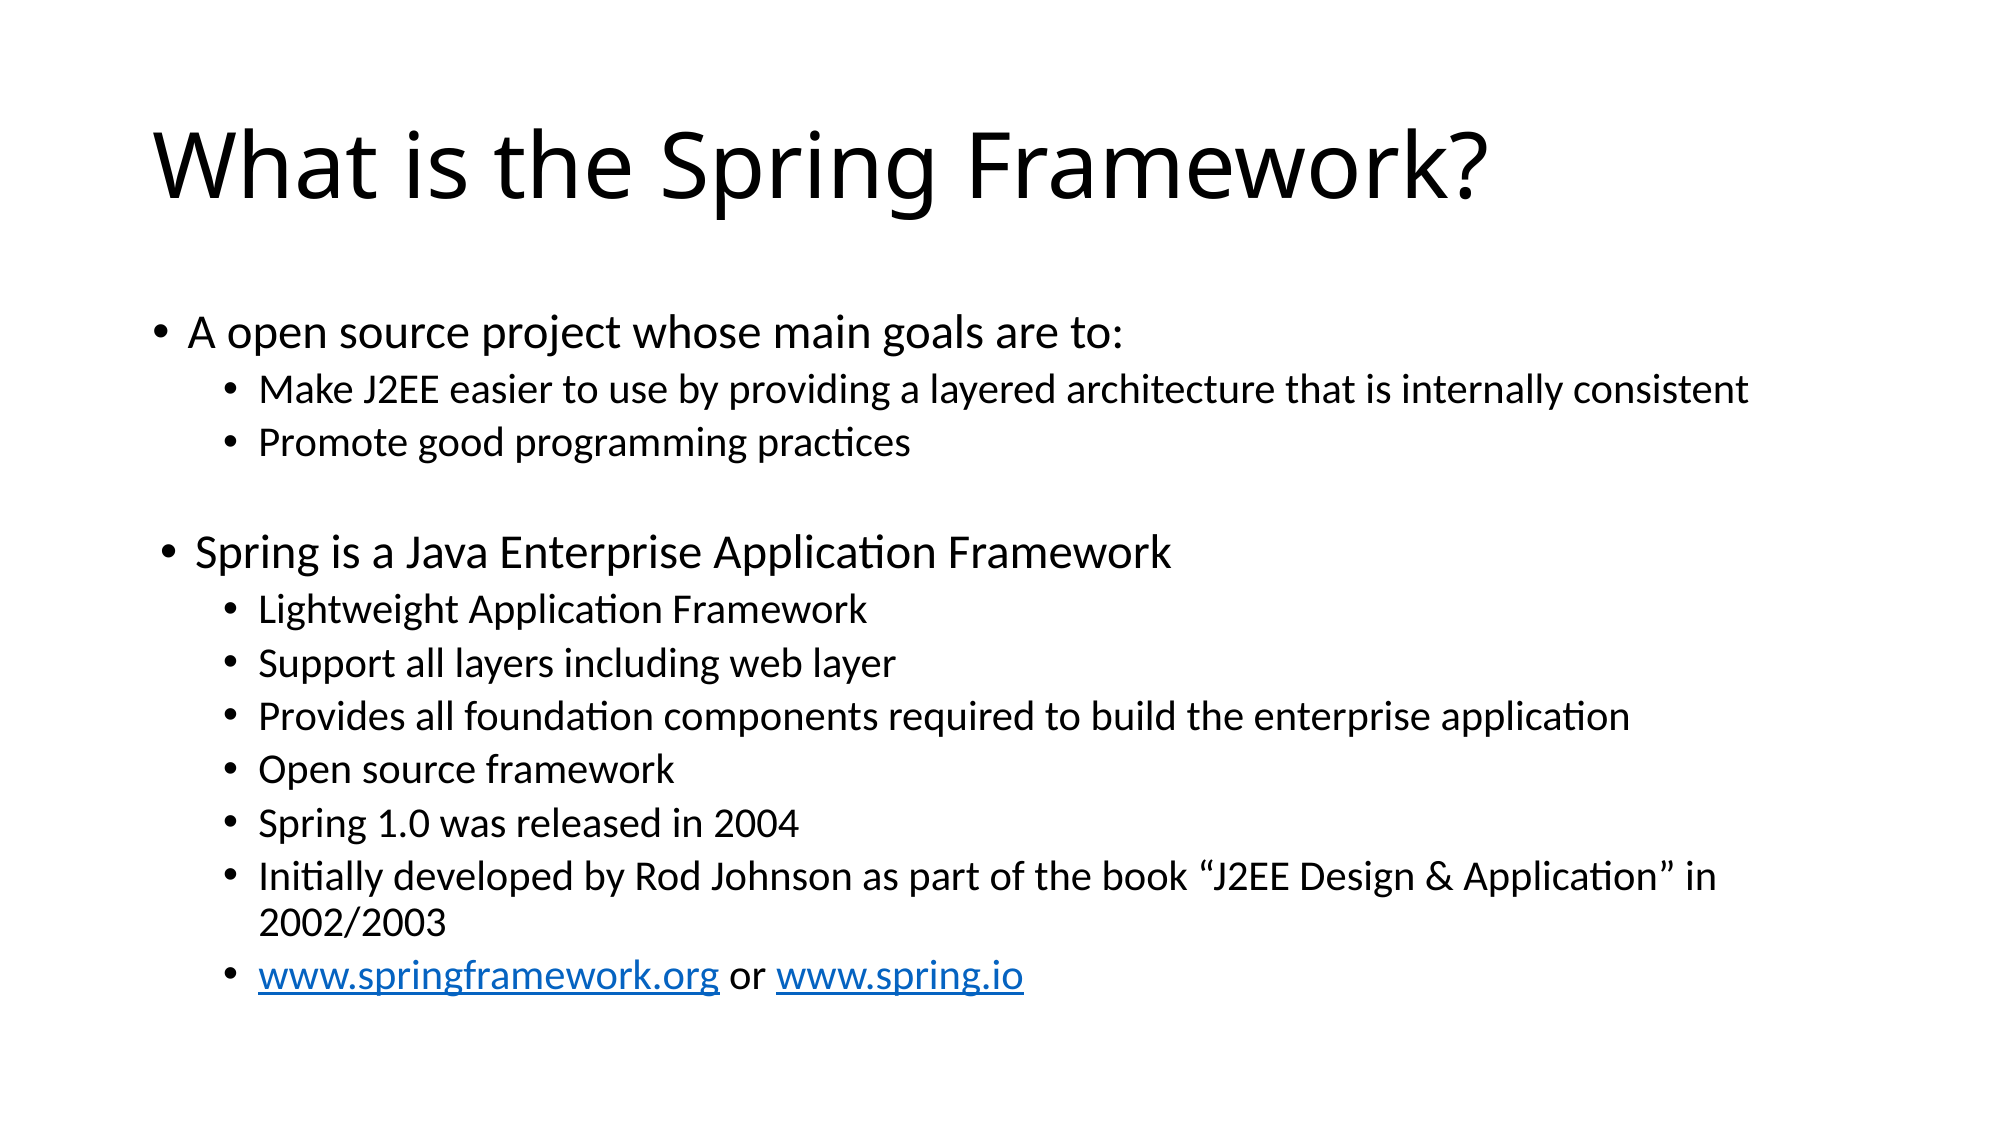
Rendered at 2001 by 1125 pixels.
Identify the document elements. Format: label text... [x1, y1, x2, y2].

list A open source project whose main goals are to: Make J2EE easier to use by providing a layered architecture that is internally consistent Promote good programming practices Spring is a Java Enterprise Application Framework Lightweight Application Framework Support all layers including web layer Provides all foundation components required to build the enterprise application Open source framework Spring 1.0 was released in 2004 Initially developed by Rod Johnson as part of the book “J2EE Design & Application” in 2002/2003 www.springframework.org or www.spring.io [137, 299, 1863, 1014]
title What is the Spring Framework? [137, 59, 1863, 278]
